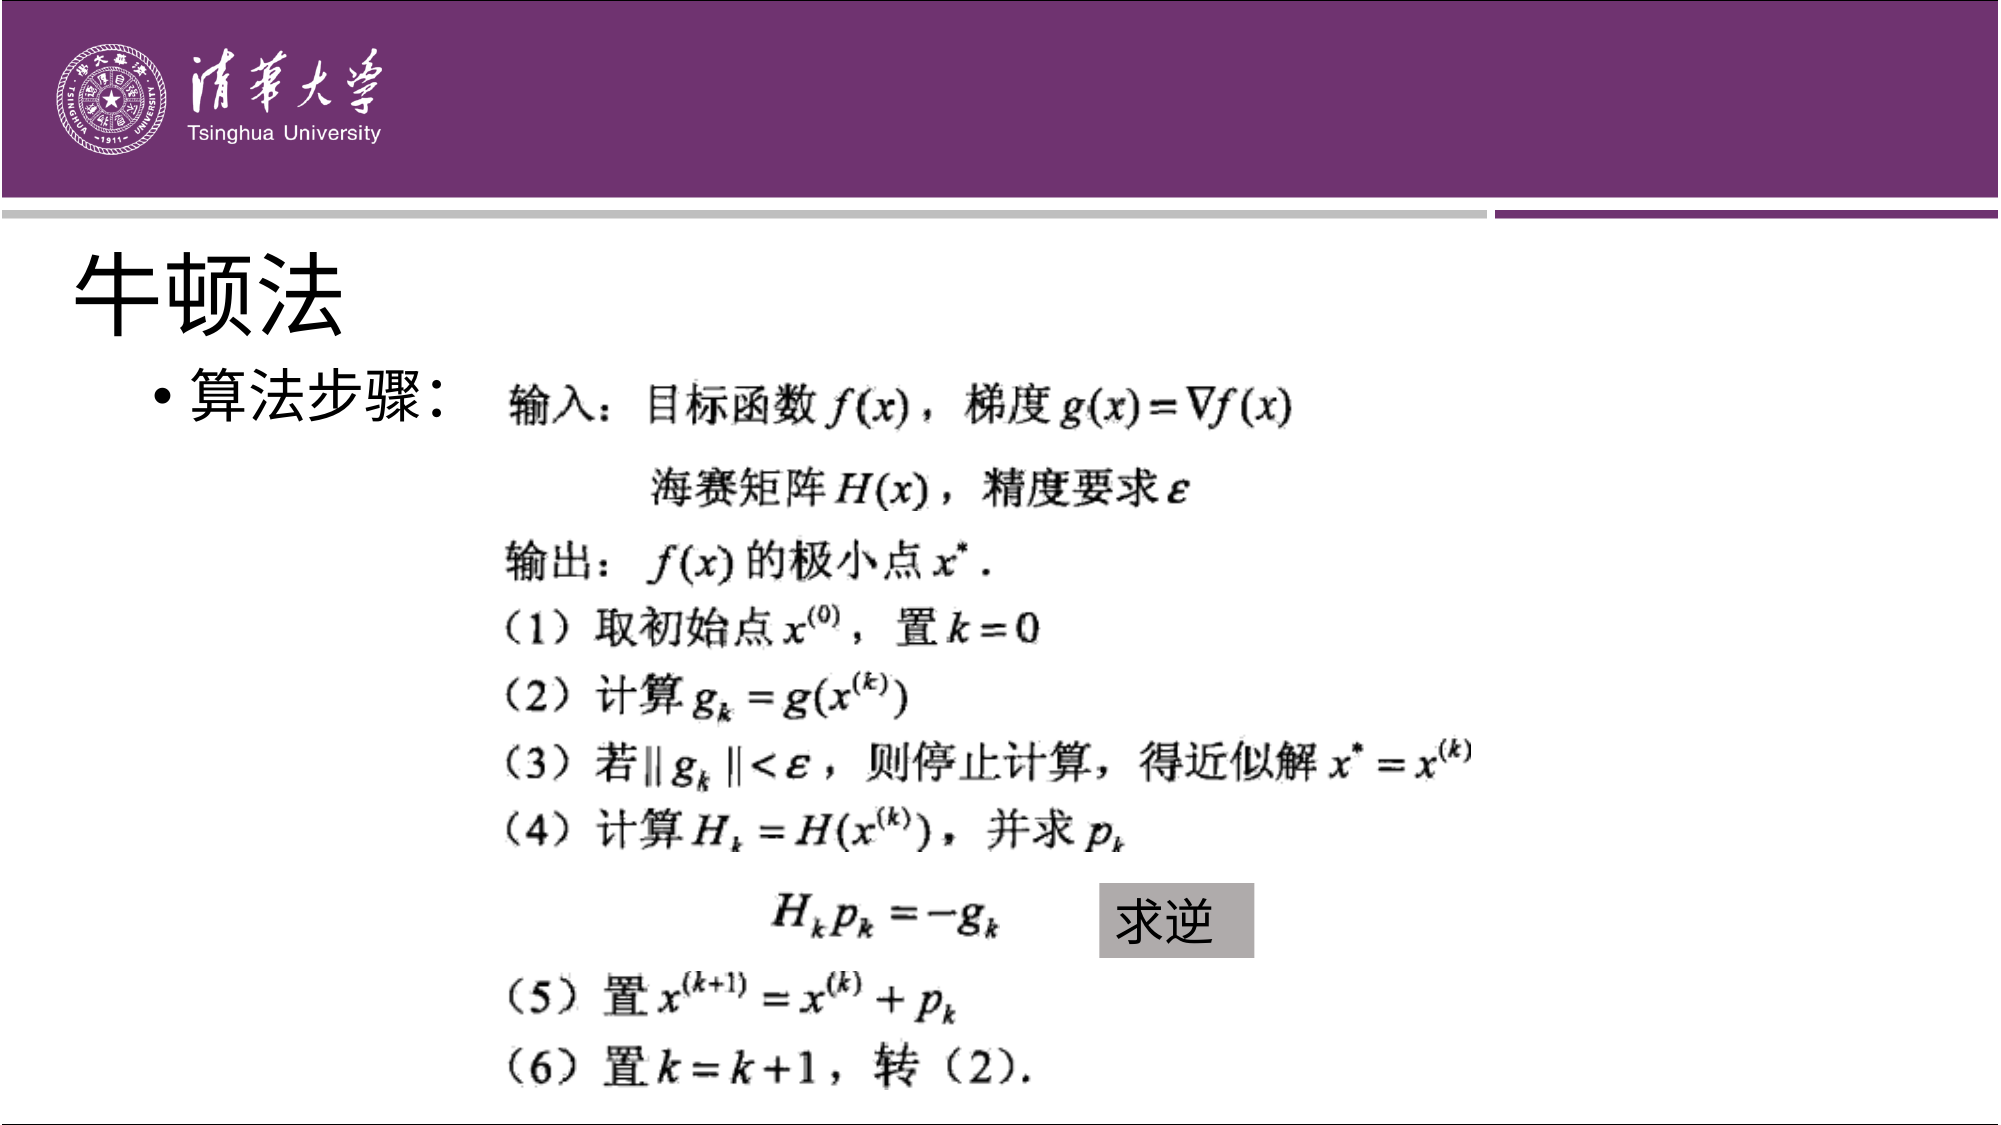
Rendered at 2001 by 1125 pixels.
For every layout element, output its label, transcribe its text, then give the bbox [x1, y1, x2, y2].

text_box 求逆 [1099, 883, 1255, 958]
text_box 牛顿法 [56, 190, 1782, 409]
picture [2, 0, 1998, 1125]
list 算法步骤： [137, 359, 1863, 1074]
